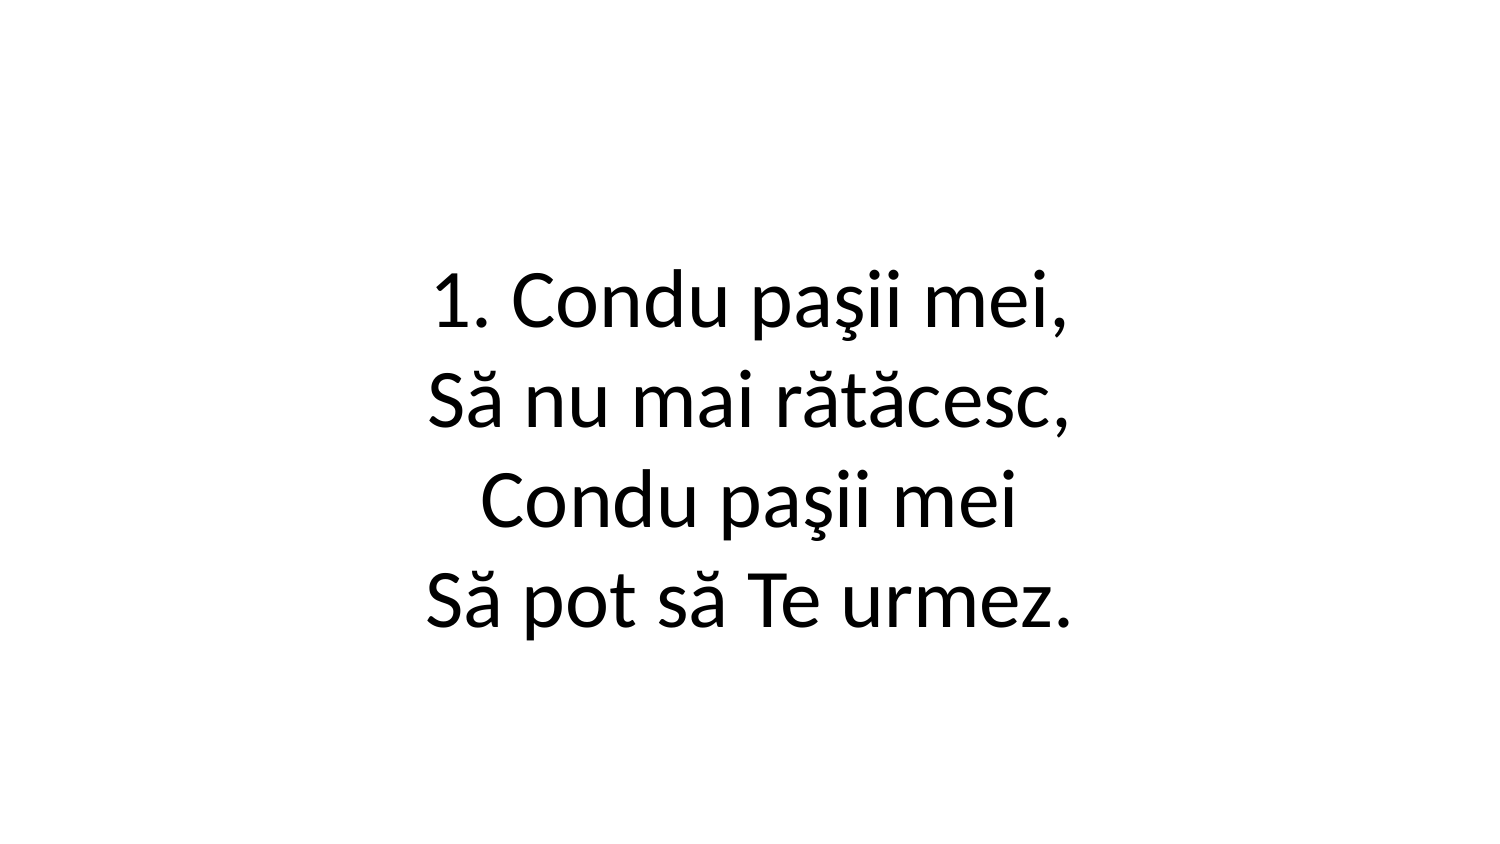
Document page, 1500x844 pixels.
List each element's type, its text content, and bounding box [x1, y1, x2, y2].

text_box 1. Condu paşii mei, Să nu mai rătăcesc, Condu paşii mei Să pot să Te urmez. [410, 192, 1090, 652]
